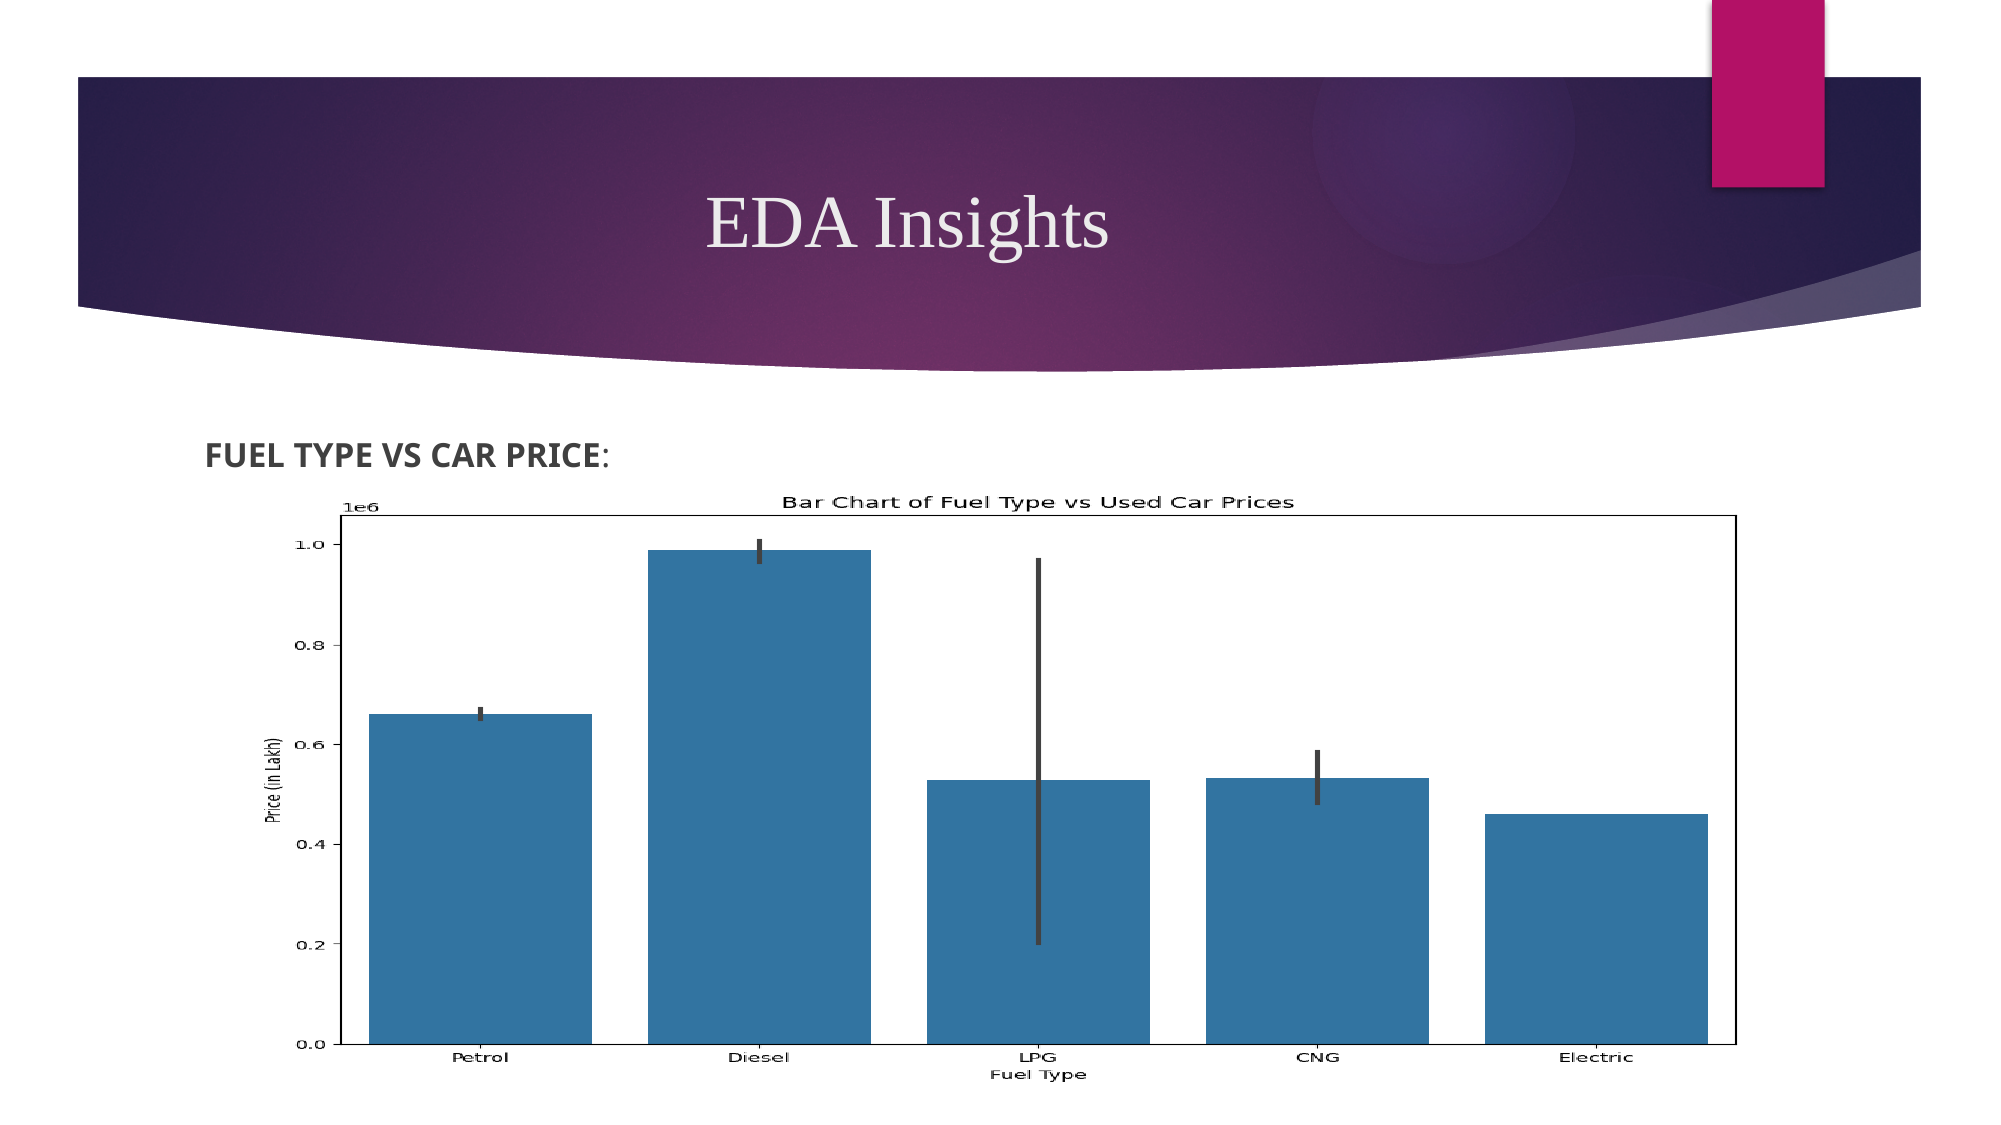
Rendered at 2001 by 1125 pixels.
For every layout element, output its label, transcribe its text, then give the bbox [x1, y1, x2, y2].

title EDA Insights [189, 159, 1627, 276]
picture [249, 486, 1751, 1089]
list FUEL TYPE VS CAR PRICE: [189, 427, 1638, 988]
